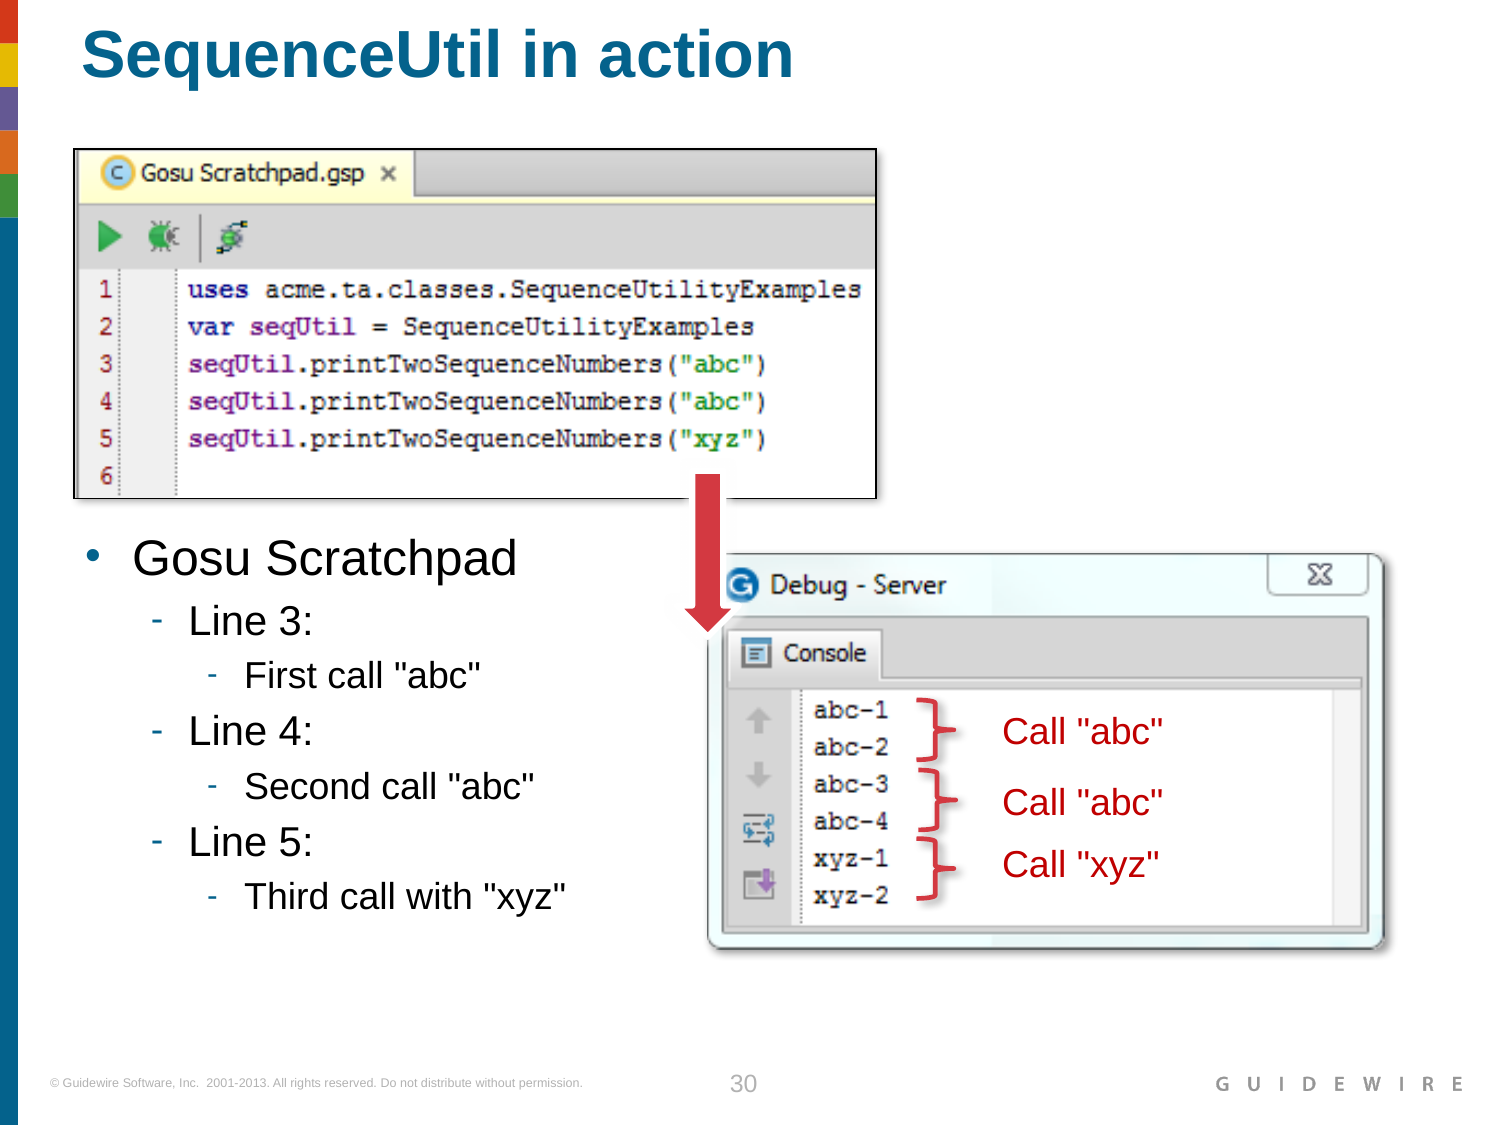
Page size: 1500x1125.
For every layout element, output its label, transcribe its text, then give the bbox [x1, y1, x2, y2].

text_box [673, 510, 727, 633]
title SequenceUtil in action [81, 19, 1446, 142]
list Gosu Scratchpad Line 3: First call "abc" Line 4: Second call "abc" Line 5: Third call with "xyz" [85, 525, 600, 1049]
picture [707, 553, 1386, 951]
picture [74, 149, 876, 499]
picture [1215, 1073, 1480, 1096]
